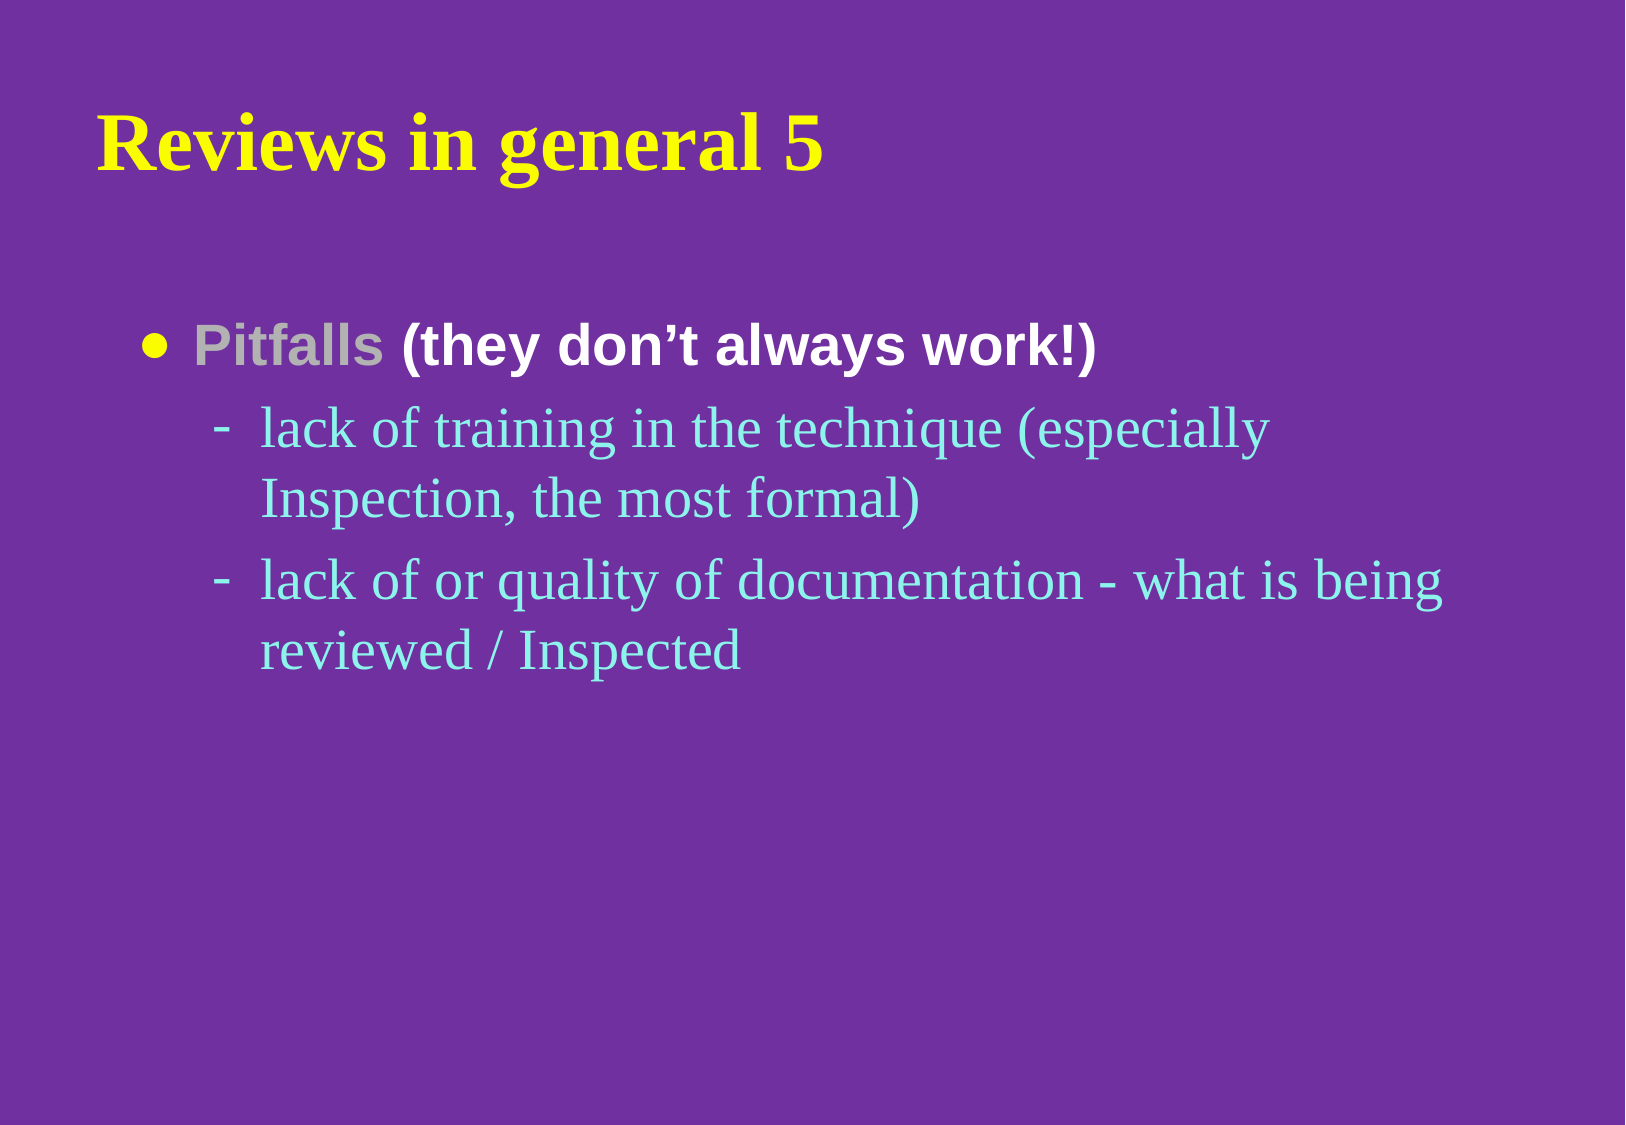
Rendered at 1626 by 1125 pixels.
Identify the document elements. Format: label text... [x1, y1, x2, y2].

list Pitfalls (they don’t always work!) lack of training in the technique (especially Inspection, the most formal) lack of or quality of documentation - what is being reviewed / Inspected [121, 299, 1504, 1000]
title Reviews in general 5 [81, 87, 1463, 188]
